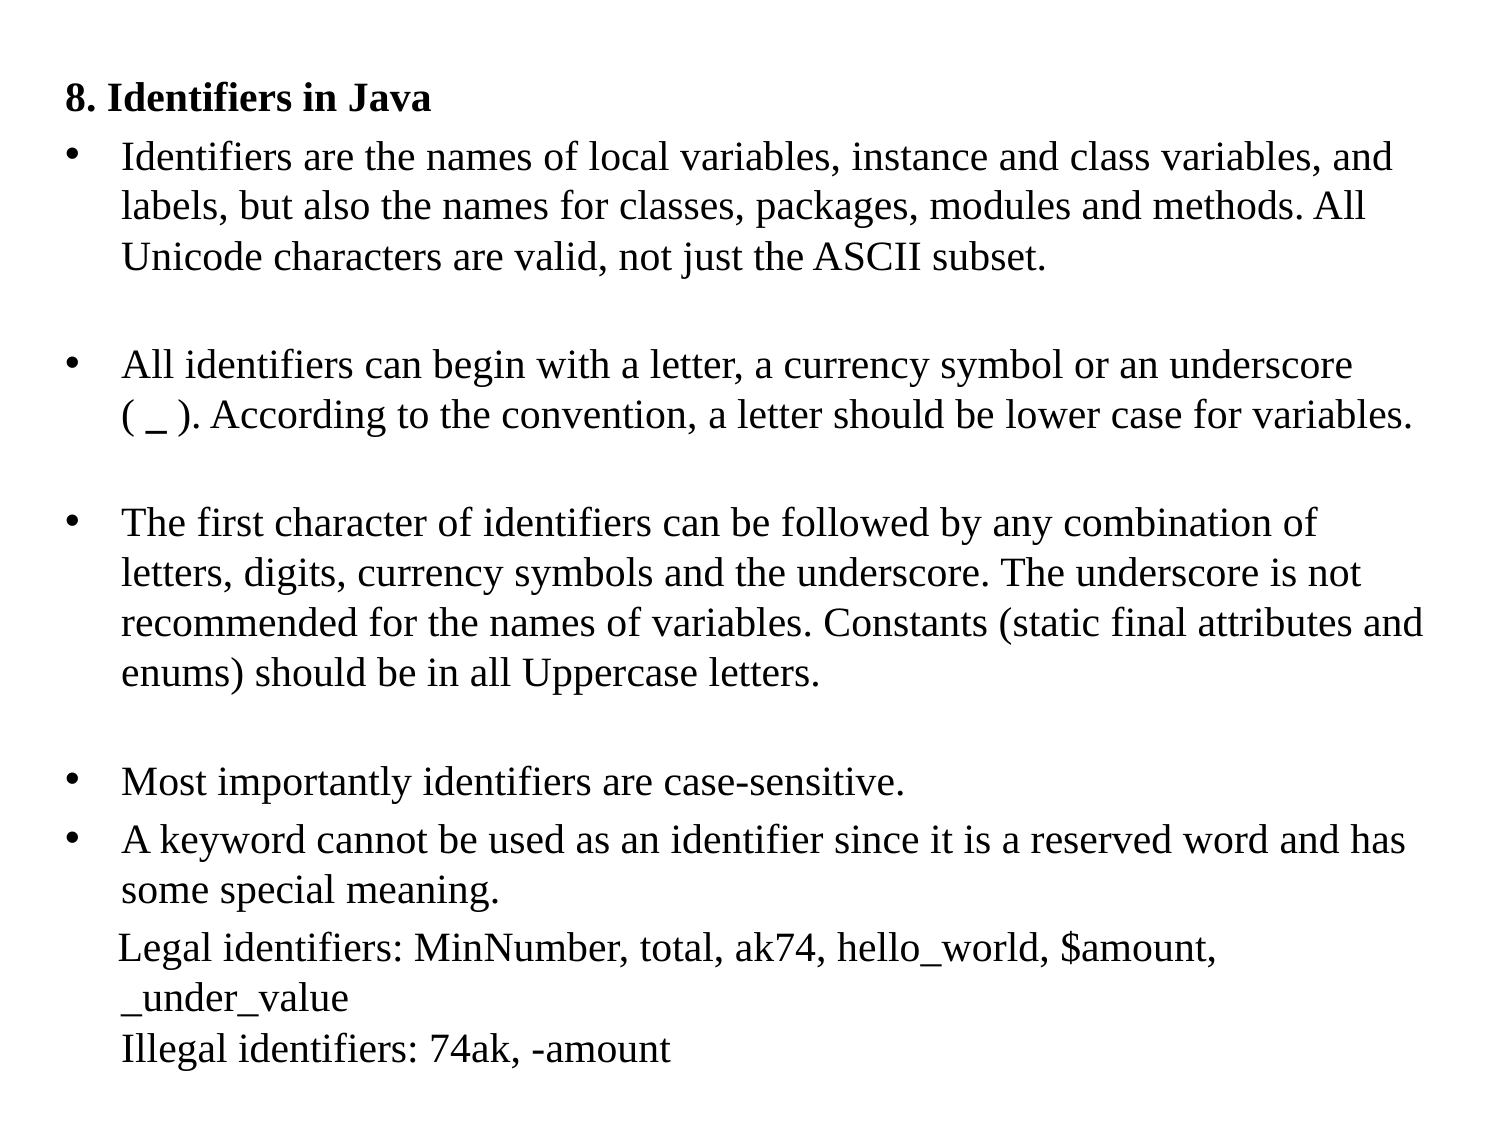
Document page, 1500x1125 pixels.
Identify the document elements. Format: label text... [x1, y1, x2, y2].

list 8. Identifiers in Java Identifiers are the names of local variables, instance and class variables, and labels, but also the names for classes, packages, modules and methods. All Unicode characters are valid, not just the ASCII subset. All identifiers can begin with a letter, a currency symbol or an underscore ( _ ). According to the convention, a letter should be lower case for variables. The first character of identifiers can be followed by any combination of letters, digits, currency symbols and the underscore. The underscore is not recommended for the names of variables. Constants (static final attributes and enums) should be in all Uppercase letters. Most importantly identifiers are case-sensitive. A keyword cannot be used as an identifier since it is a reserved word and has some special meaning. Legal identifiers: MinNumber, total, ak74, hello_world, $amount, _under_value Illegal identifiers: 74ak, -amount [50, 62, 1450, 980]
